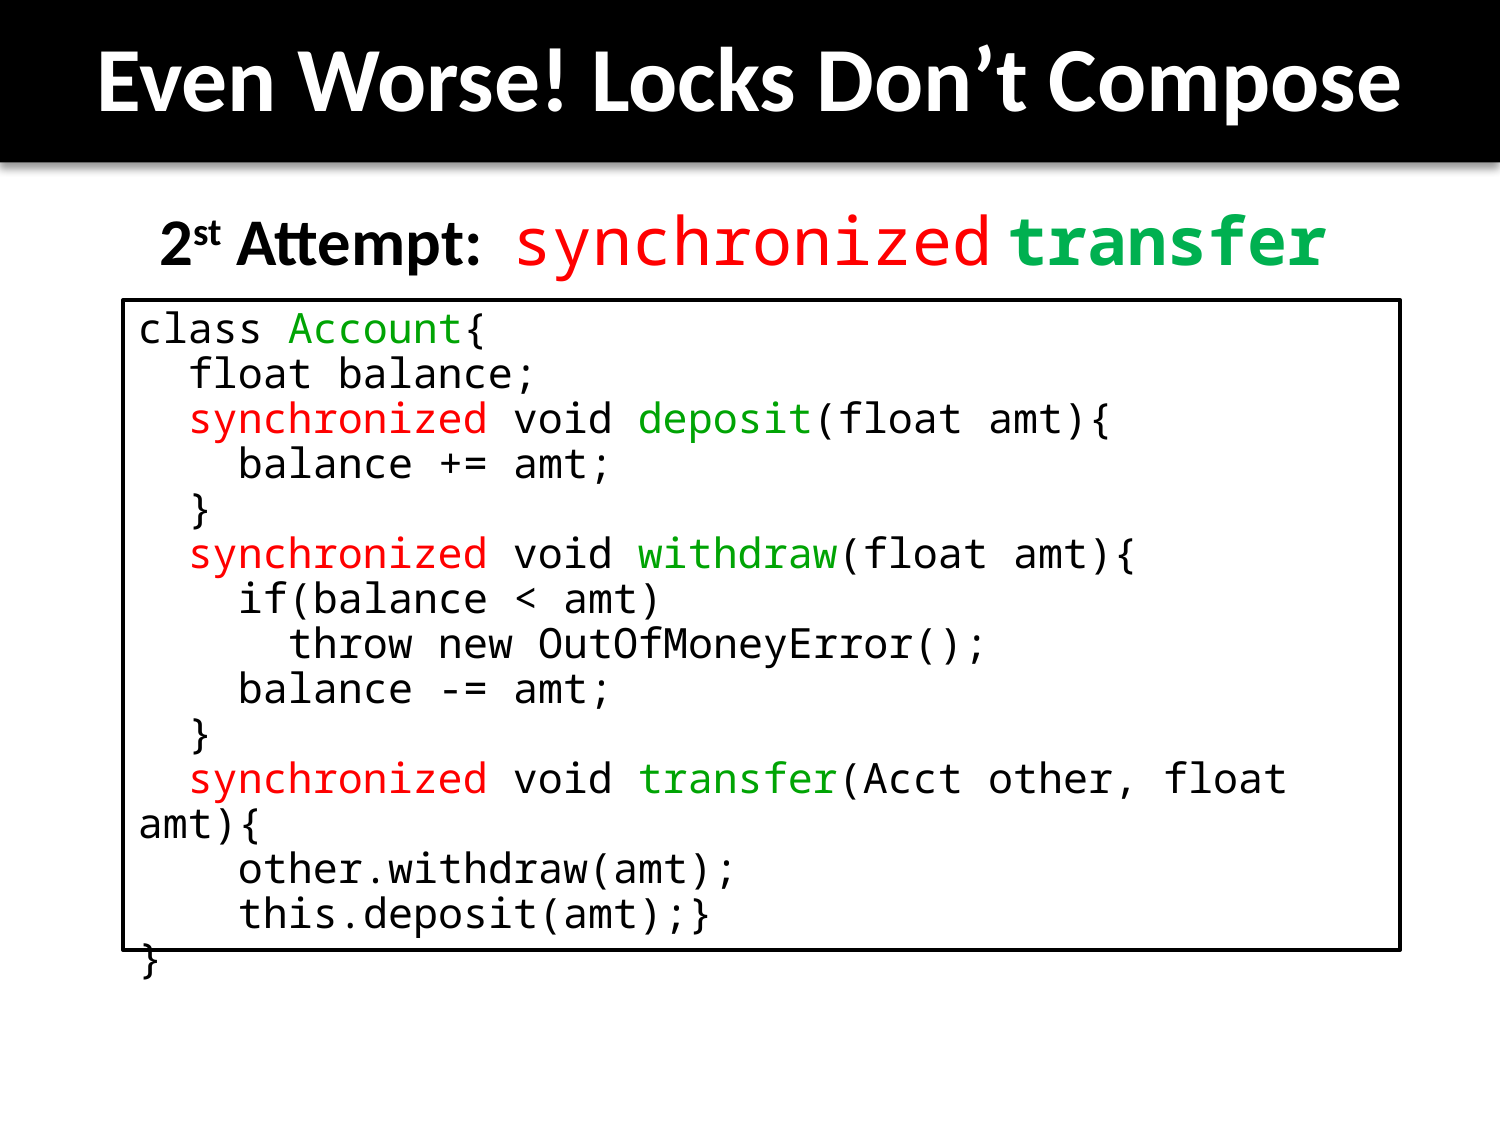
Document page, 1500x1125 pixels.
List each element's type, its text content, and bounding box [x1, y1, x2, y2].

title Even Worse! Locks Don’t Compose [75, 11, 1425, 138]
text_box class Account{ float balance; synchronized void deposit(float amt){ balance += amt; } synchronized void withdraw(float amt){ if(balance < amt) throw new OutOfMoneyError(); balance -= amt; } synchronized void transfer(Acct other, float amt){ other.withdraw(amt); this.deposit(amt);} } [121, 298, 1402, 952]
text_box 2st Attempt: synchronized transfer [0, 191, 1488, 303]
